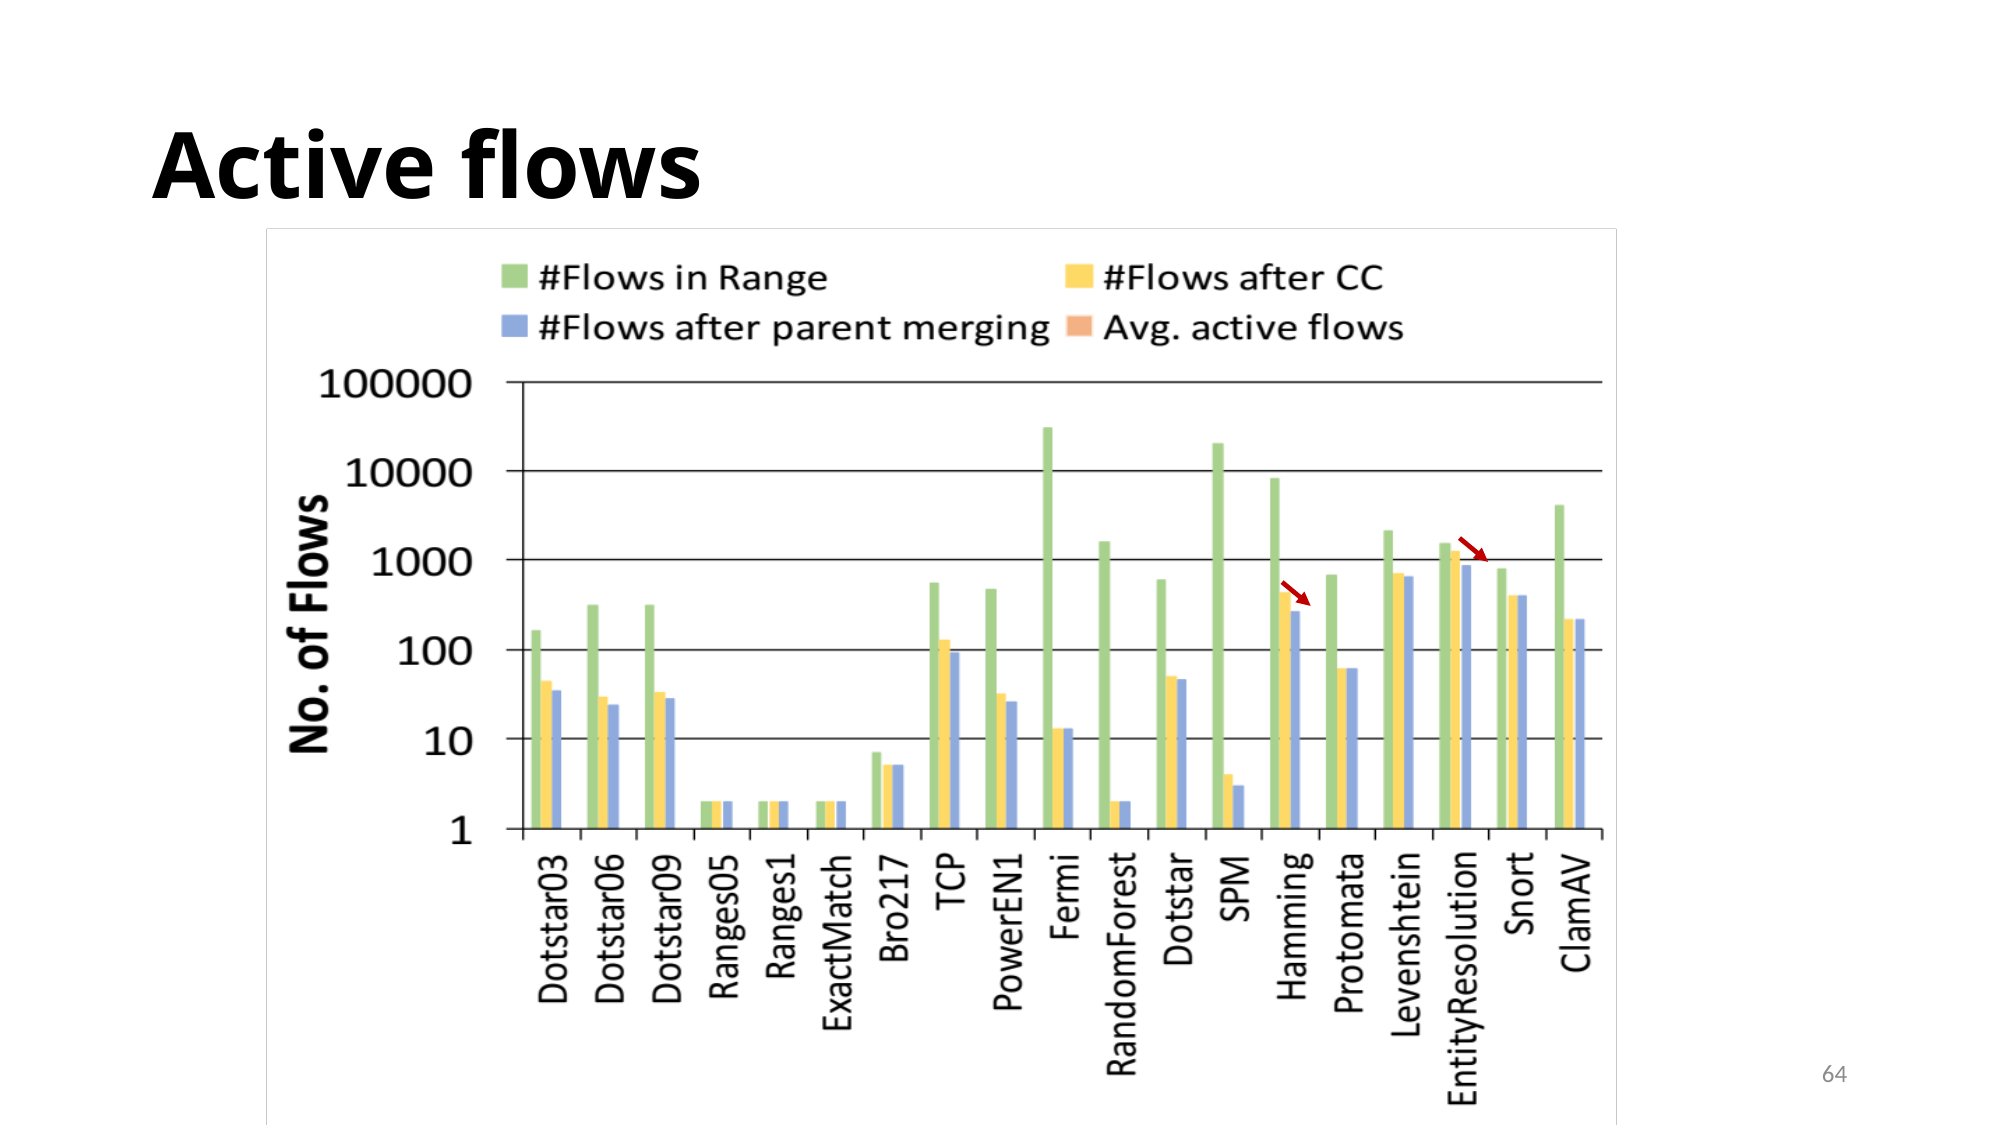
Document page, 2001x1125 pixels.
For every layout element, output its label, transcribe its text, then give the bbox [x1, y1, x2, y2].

slide_number 64 [1619, 1042, 1863, 1103]
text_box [1459, 538, 1489, 562]
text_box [260, 223, 1619, 1125]
title Active flows [137, 59, 1863, 278]
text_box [1282, 582, 1311, 606]
